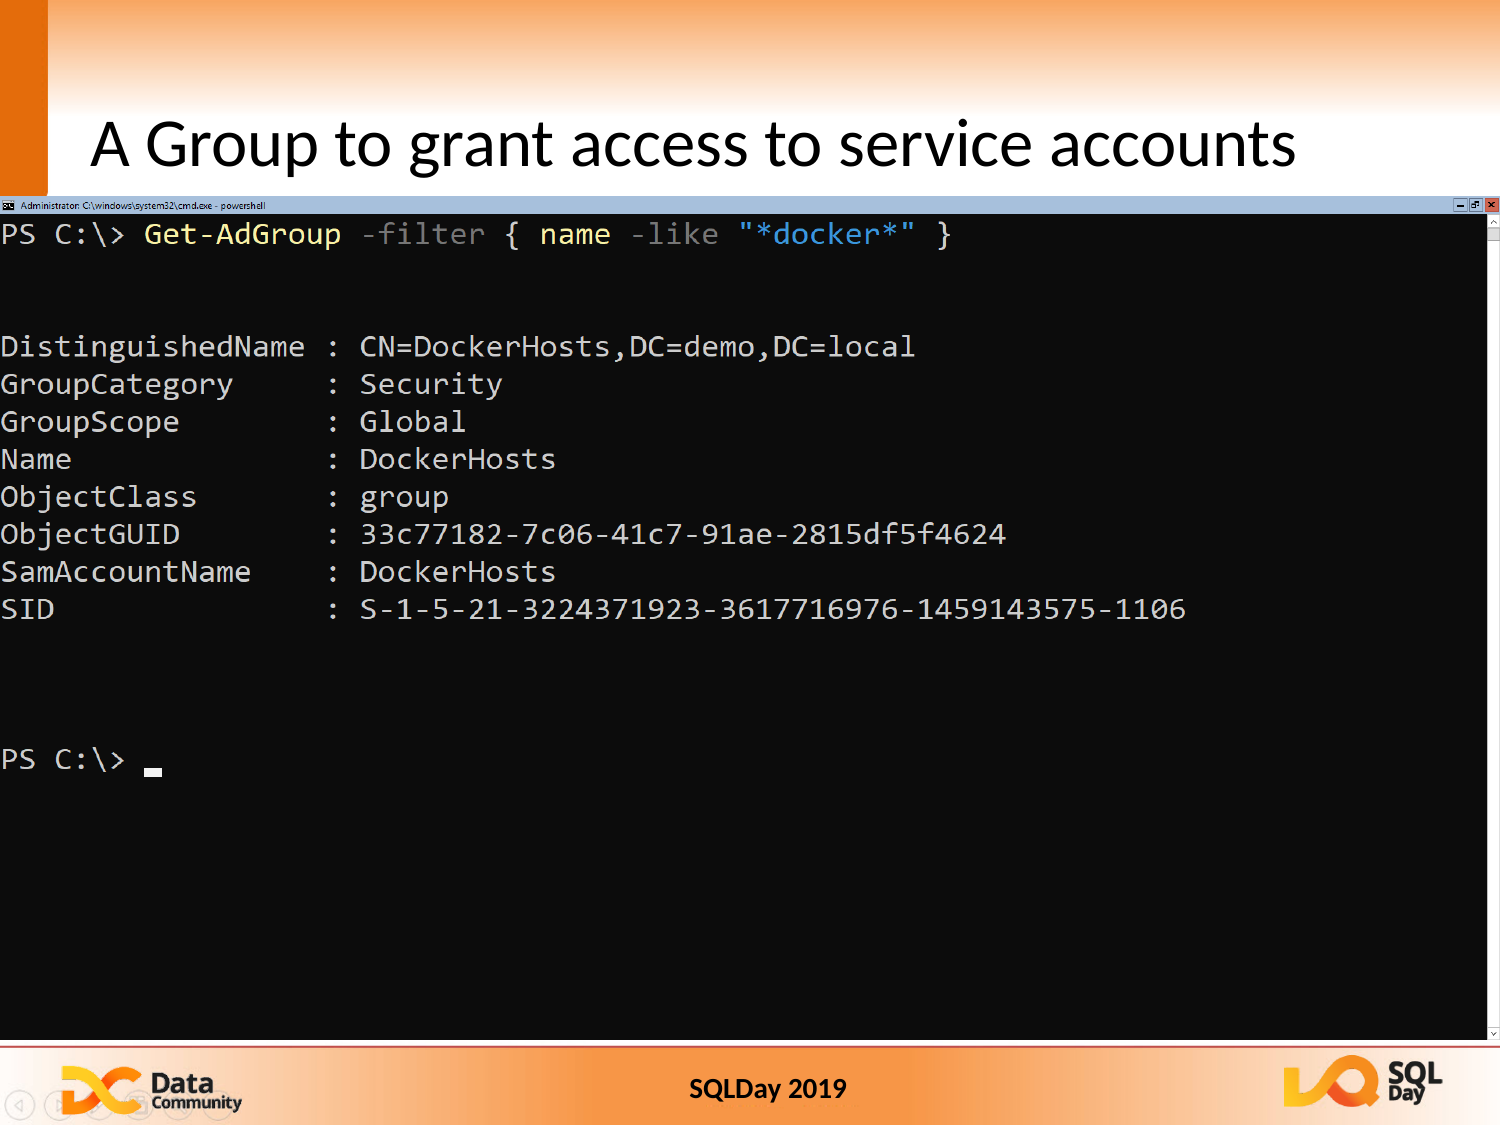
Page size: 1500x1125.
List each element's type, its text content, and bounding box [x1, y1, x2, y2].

picture [0, 0, 1500, 1125]
title A Group to grant access to service accounts [75, 45, 1425, 194]
